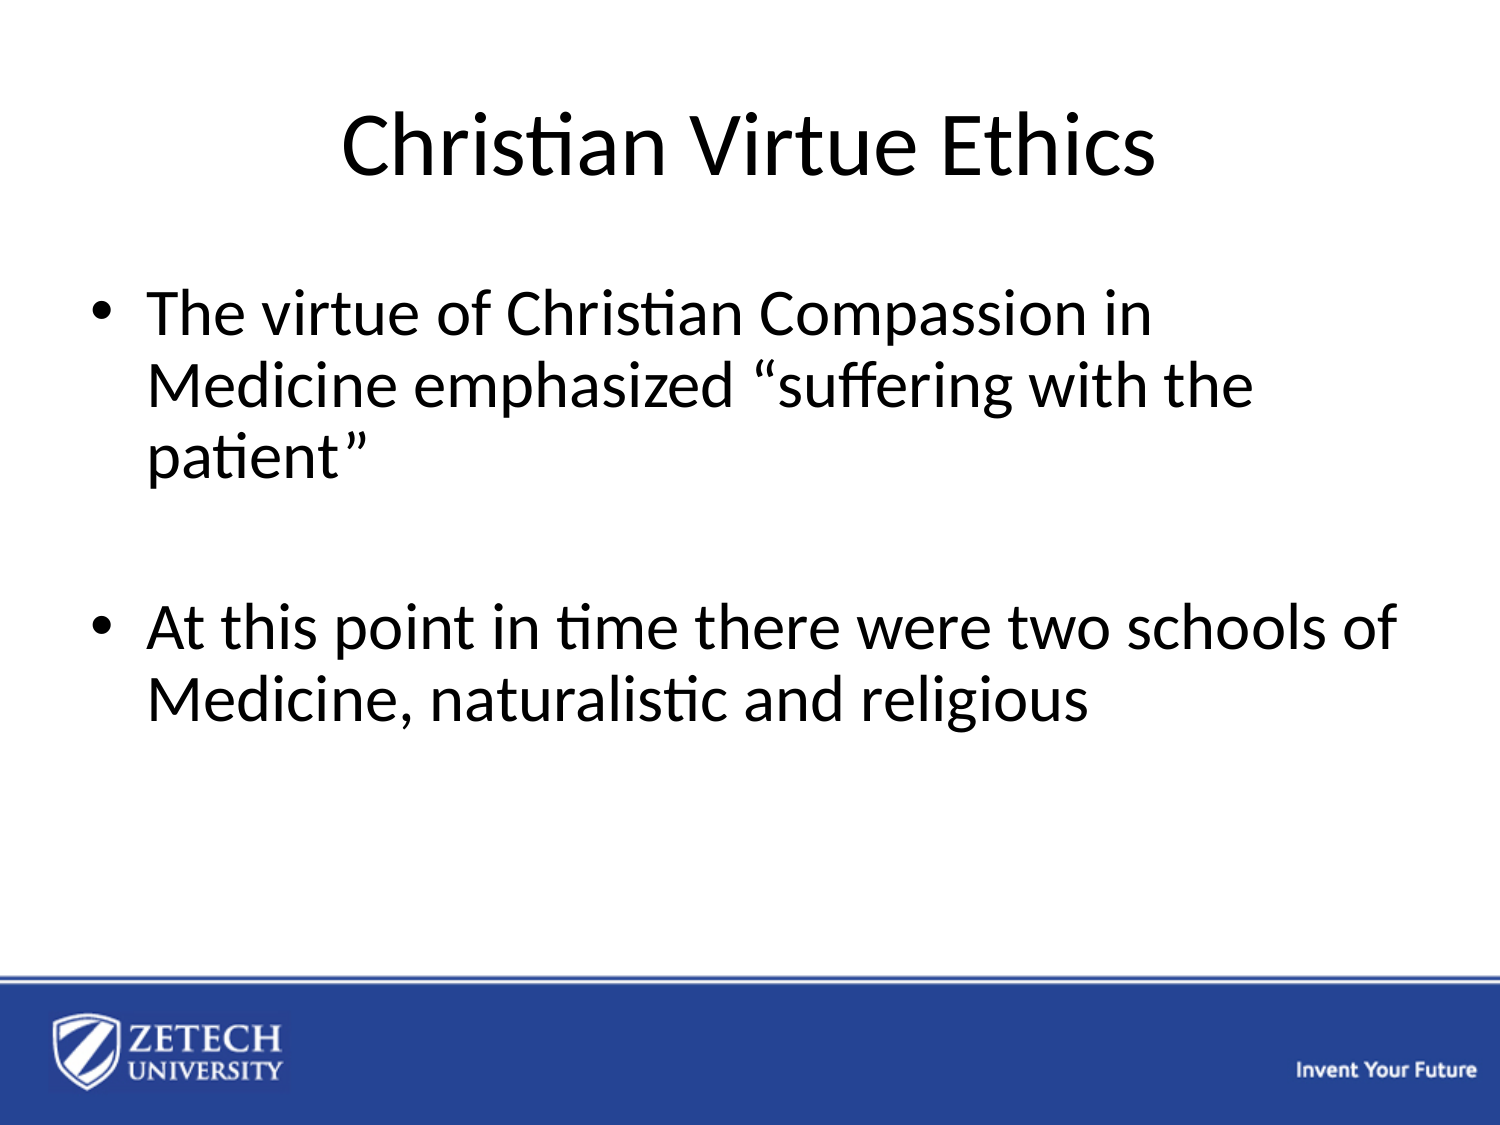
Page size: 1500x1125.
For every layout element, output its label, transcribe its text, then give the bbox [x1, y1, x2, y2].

picture [0, 962, 1500, 1125]
title Christian Virtue Ethics [75, 45, 1425, 233]
list The virtue of Christian Compassion in Medicine emphasized “suffering with the patient” At this point in time there were two schools of Medicine, naturalistic and religious [75, 270, 1425, 960]
